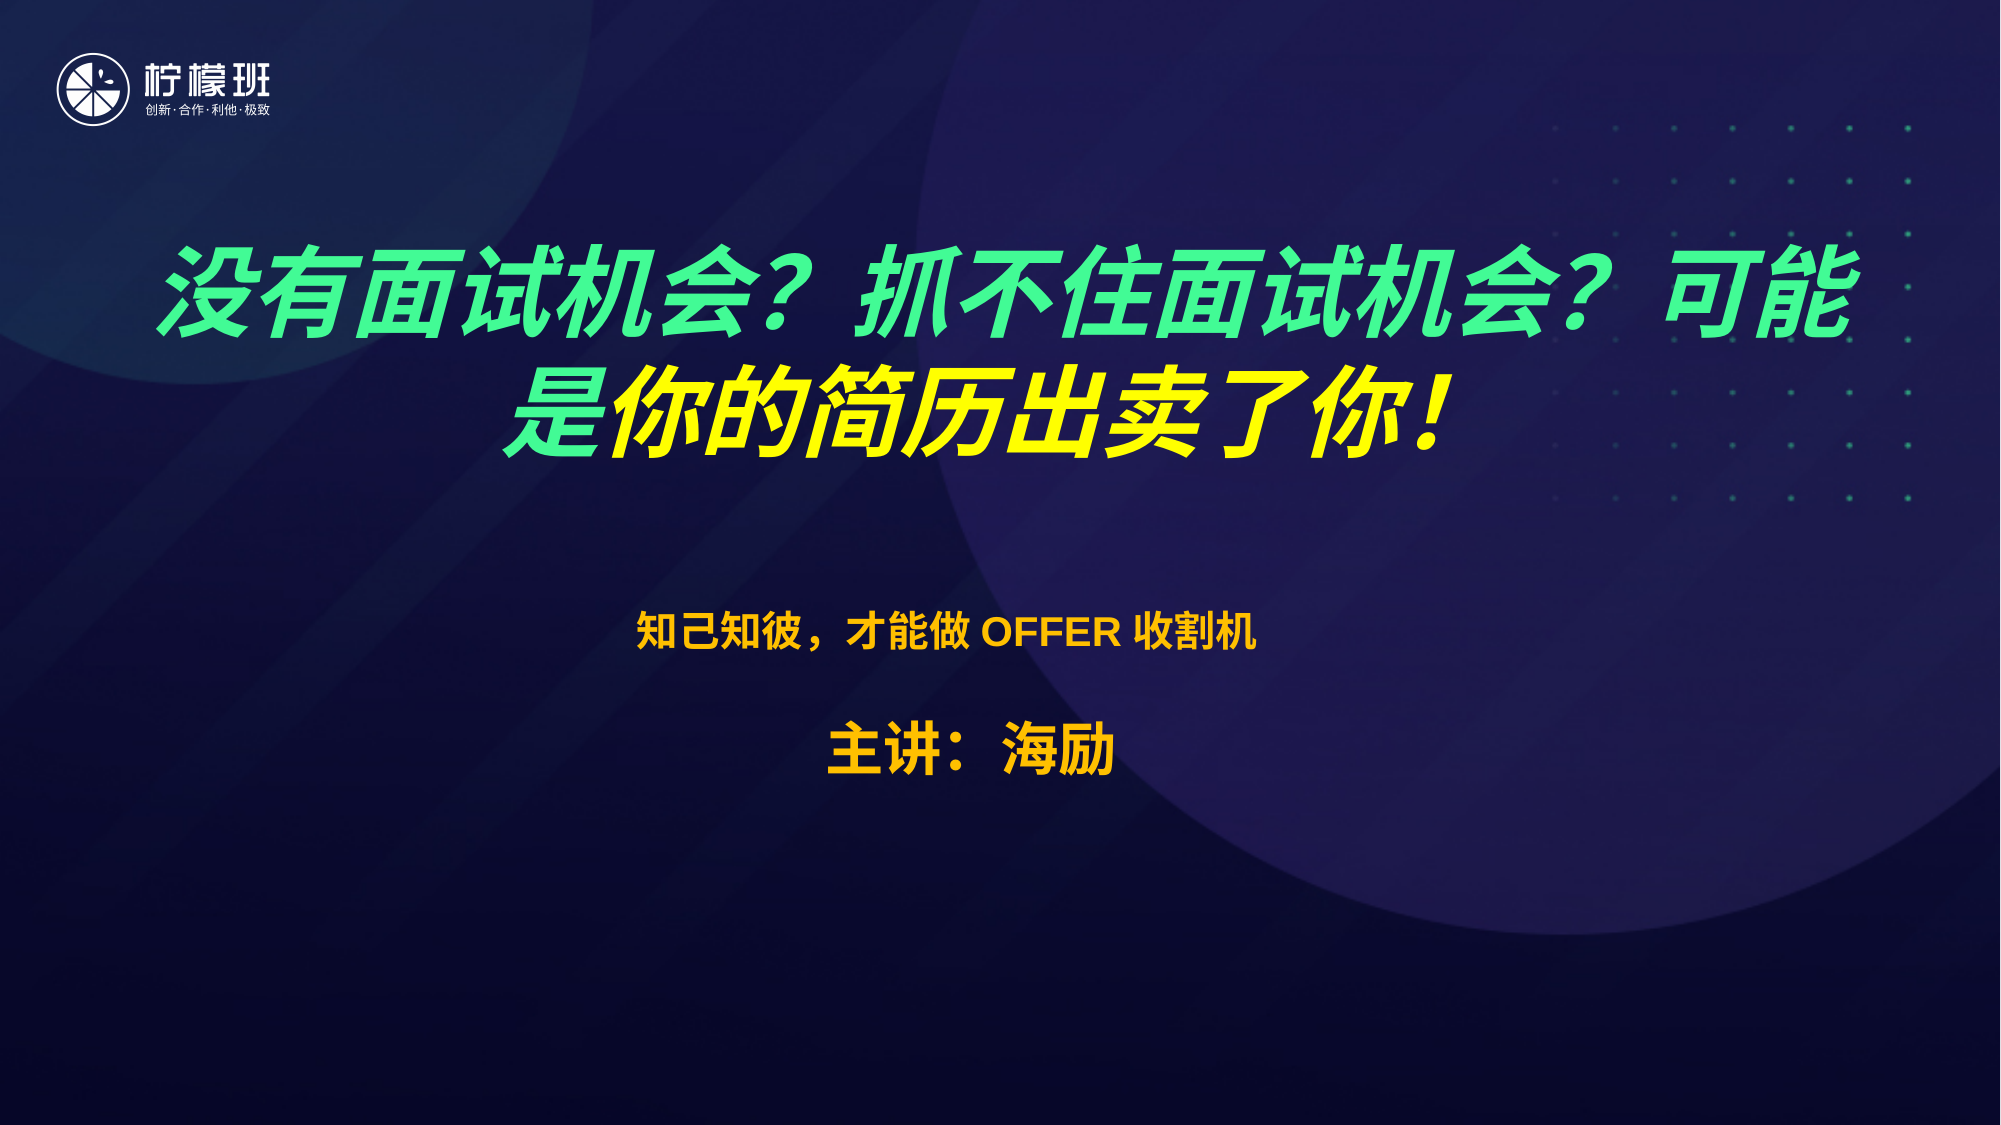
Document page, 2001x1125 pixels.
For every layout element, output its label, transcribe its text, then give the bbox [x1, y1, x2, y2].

text_box 没有面试机会？抓不住面试机会？可能是你的简历出卖了你！ [133, 222, 1866, 478]
text_box 主讲：海励 [593, 662, 1349, 790]
picture [0, 0, 2001, 1125]
text_box 知己知彼，才能做OFFER收割机 [436, 567, 1458, 662]
